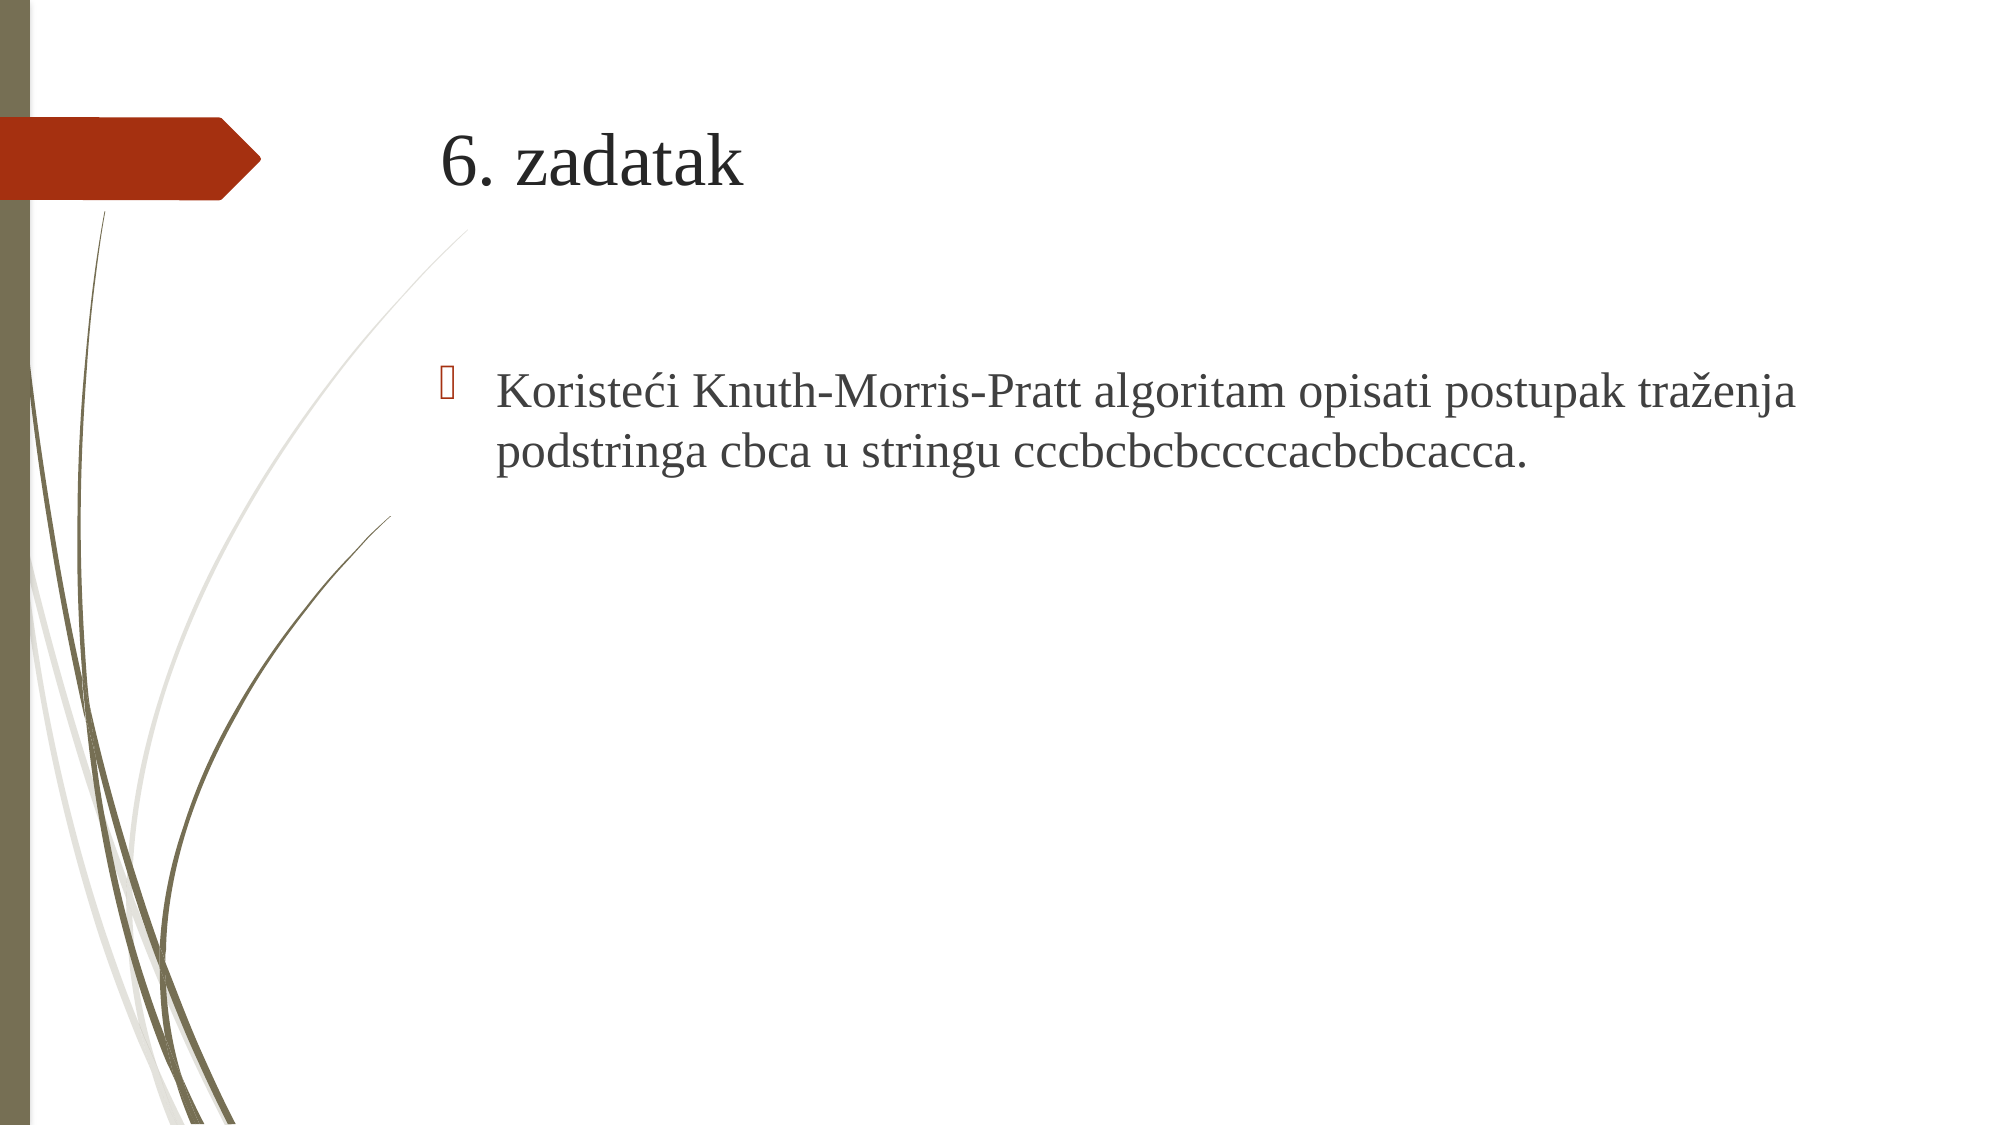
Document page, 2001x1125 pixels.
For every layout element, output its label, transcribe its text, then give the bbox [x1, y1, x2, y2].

list Koristeći Knuth-Morris-Pratt algoritam opisati postupak traženja podstringa cbca u stringu cccbcbcbccccacbcbcacca. [424, 350, 1888, 970]
title 6. zadatak [425, 102, 1888, 313]
